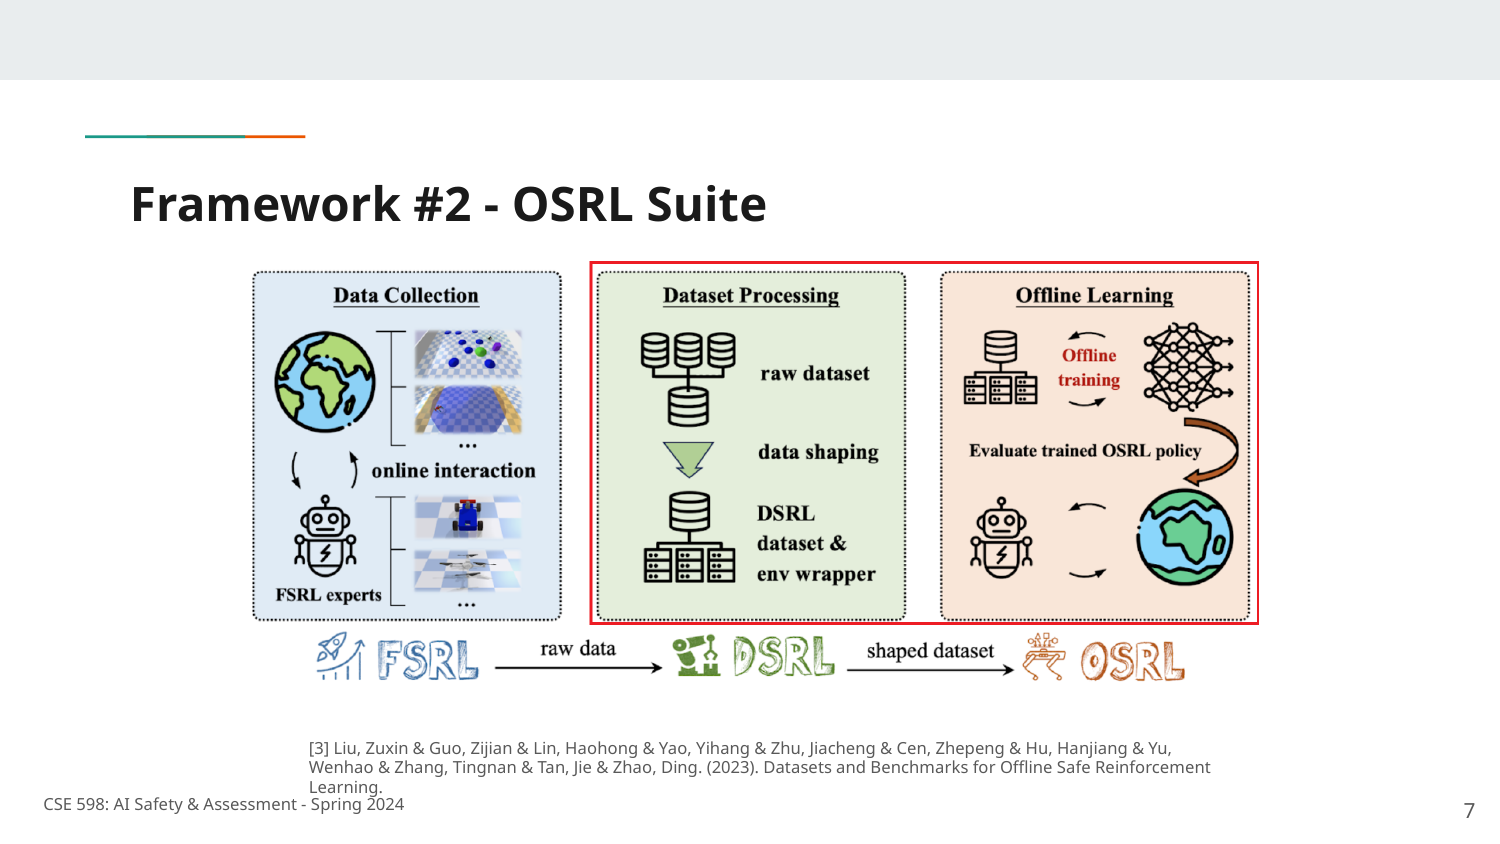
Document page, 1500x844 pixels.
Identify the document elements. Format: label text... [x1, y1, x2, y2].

slide_number ‹#› [1400, 779, 1491, 844]
text_box [3] Liu, Zuxin & Guo, Zijian & Lin, Haohong & Yao, Yihang & Zhu, Jiacheng & Cen, Zhepeng & Hu, Hanjiang & Yu, Wenhao & Zhang, Tingnan & Tan, Jie & Zhao, Ding. (2023). Datasets and Benchmarks for Offline Safe Reinforcement Learning. [293, 723, 1238, 752]
title Framework #2 - OSRL Suite [115, 158, 1377, 247]
picture [240, 257, 1260, 699]
